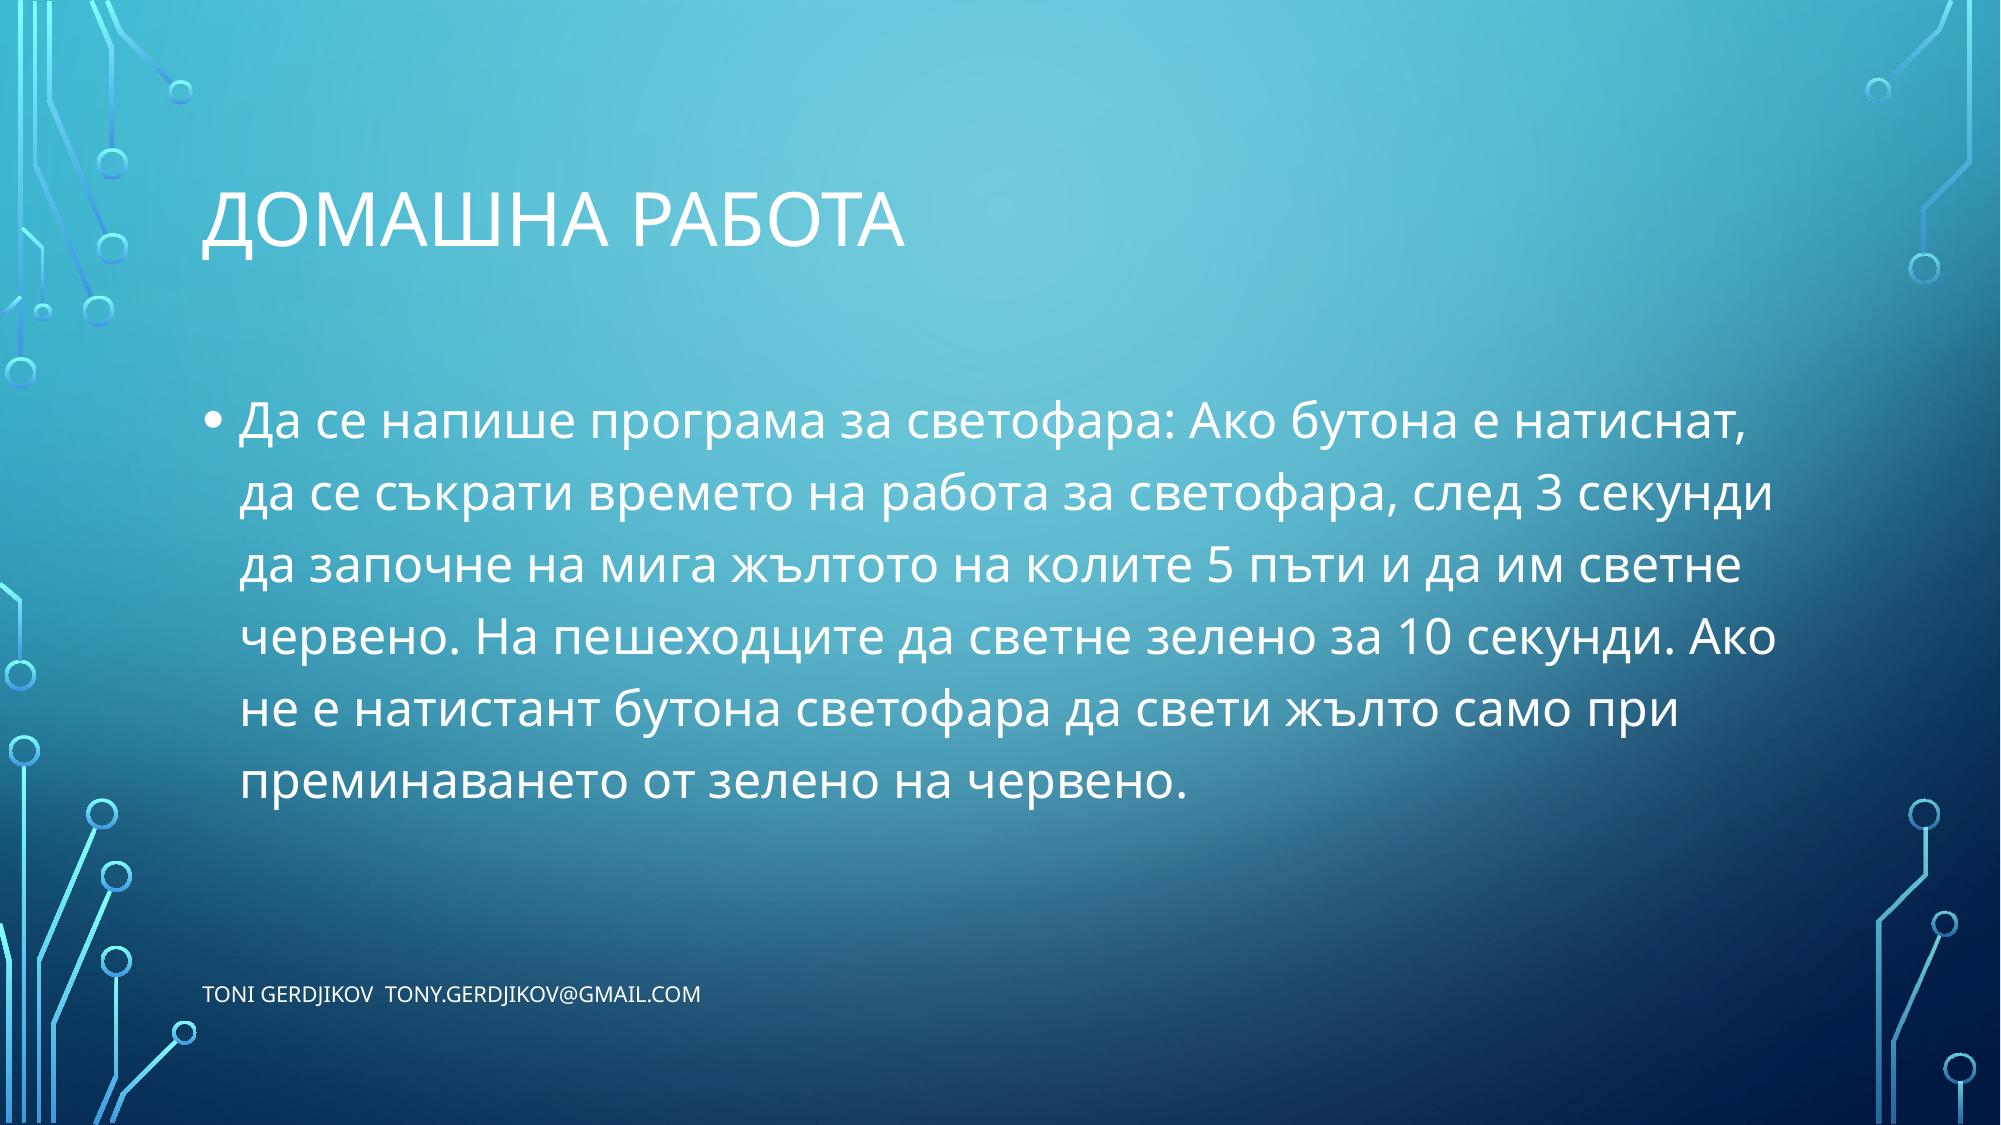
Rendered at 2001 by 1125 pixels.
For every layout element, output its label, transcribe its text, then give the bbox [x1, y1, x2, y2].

title Домашна Работа [187, 101, 1813, 344]
footer Toni Gerdjikov tony.gerdjikov@gmail.com [187, 965, 1211, 1025]
list Да се напише програма за светофара: Ако бутона е натиснат, да се съкрати времето на работа за светофара, след 3 секунди да започне на мига жълтото на колите 5 пъти и да им светне червено. На пешеходците да светне зелено за 10 секунди. Ако не е натистант бутона светофара да свети жълто само при преминаването от зелено на червено. [187, 369, 1813, 950]
